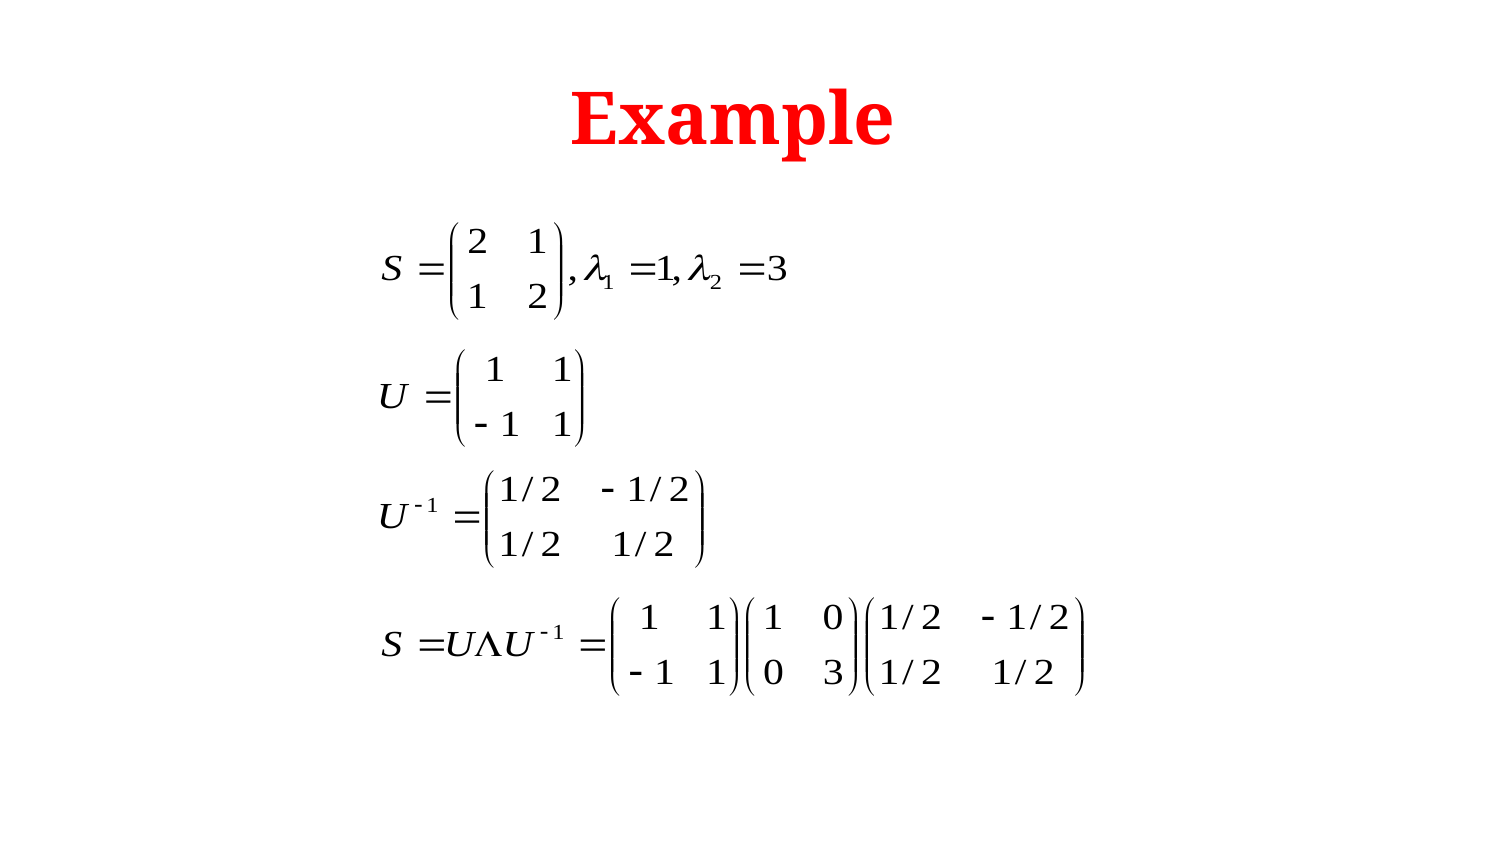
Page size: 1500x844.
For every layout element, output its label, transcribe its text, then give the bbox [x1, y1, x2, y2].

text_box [374, 464, 717, 575]
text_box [374, 591, 1095, 703]
title Example [41, 64, 1425, 180]
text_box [374, 215, 793, 327]
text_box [374, 343, 598, 455]
